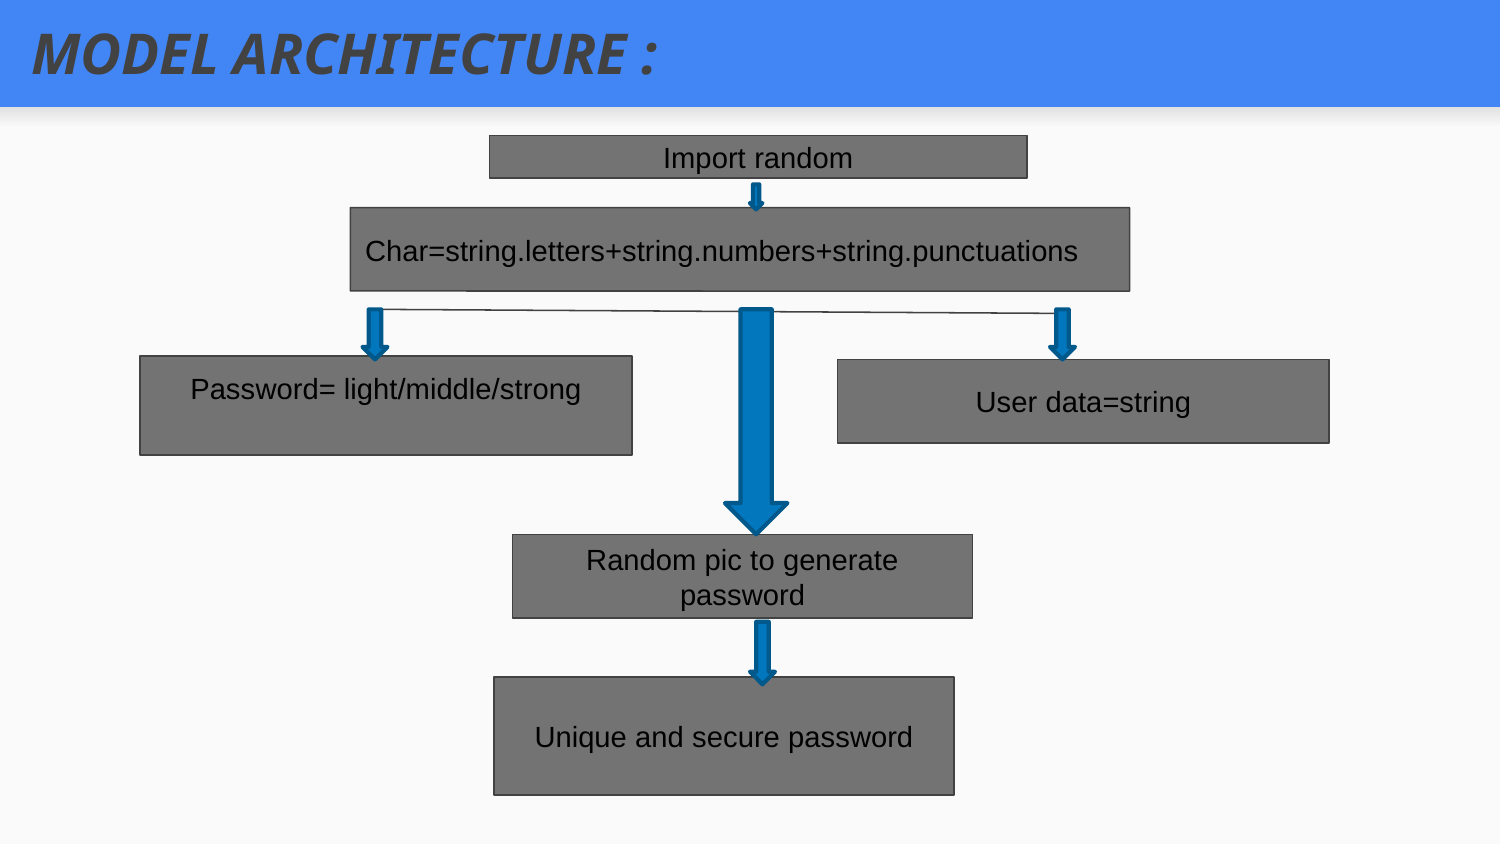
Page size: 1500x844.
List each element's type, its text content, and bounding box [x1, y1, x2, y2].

text_box [360, 307, 390, 362]
text_box Import random [489, 135, 1028, 178]
text_box [1048, 307, 1077, 362]
text_box Random pic to generate password [512, 534, 973, 618]
text_box User data=string [837, 359, 1330, 443]
text_box Password= light/middle/strong [140, 355, 632, 455]
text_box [374, 309, 1063, 314]
text_box [748, 619, 777, 687]
text_box [747, 182, 765, 212]
title MODEL ARCHITECTURE : [16, 2, 1464, 102]
text_box Char=string.letters+string.numbers+string.punctuations [350, 207, 1130, 292]
text_box [723, 322, 790, 537]
text_box Unique and secure password [494, 677, 955, 796]
